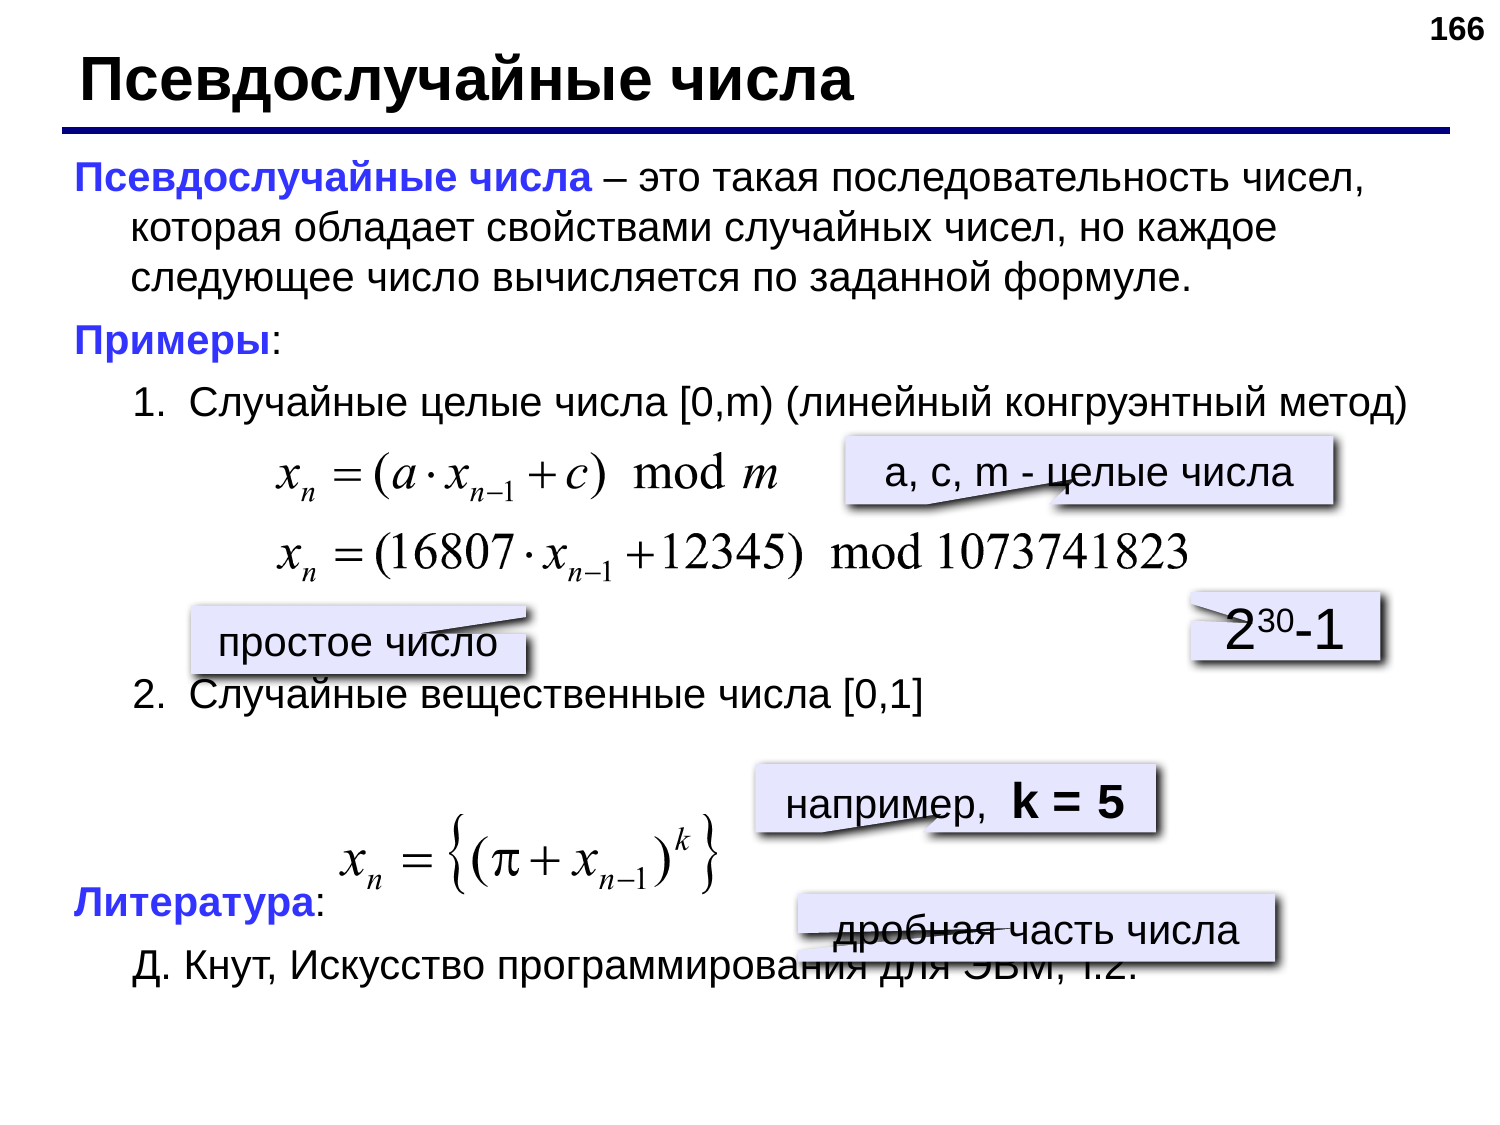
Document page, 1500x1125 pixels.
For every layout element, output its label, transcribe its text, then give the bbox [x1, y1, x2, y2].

text_box ‹#› [1149, 0, 1500, 79]
text_box Псевдослучайные числа – это такая последовательность чисел, которая обладает свойствами случайных чисел, но каждое следующее число вычисляется по заданной формуле. Примеры: Случайные целые числа [0,m) (линейный конгруэнтный метод) Случайные вещественные числа [0,1] Литература: Д. Кнут, Искусство программирования для ЭВМ, т.2. [59, 142, 1441, 1064]
text_box простое число [190, 605, 526, 674]
text_box дробная часть числа [797, 893, 1276, 962]
picture [266, 435, 788, 514]
text_box 230-1 [1190, 592, 1381, 661]
text_box a, c, m - целые числа [845, 436, 1334, 505]
text_box например, k = 5 [755, 764, 1156, 833]
picture [330, 813, 723, 903]
text_box Псевдослучайные числа [64, 30, 1401, 122]
picture [268, 516, 1198, 595]
